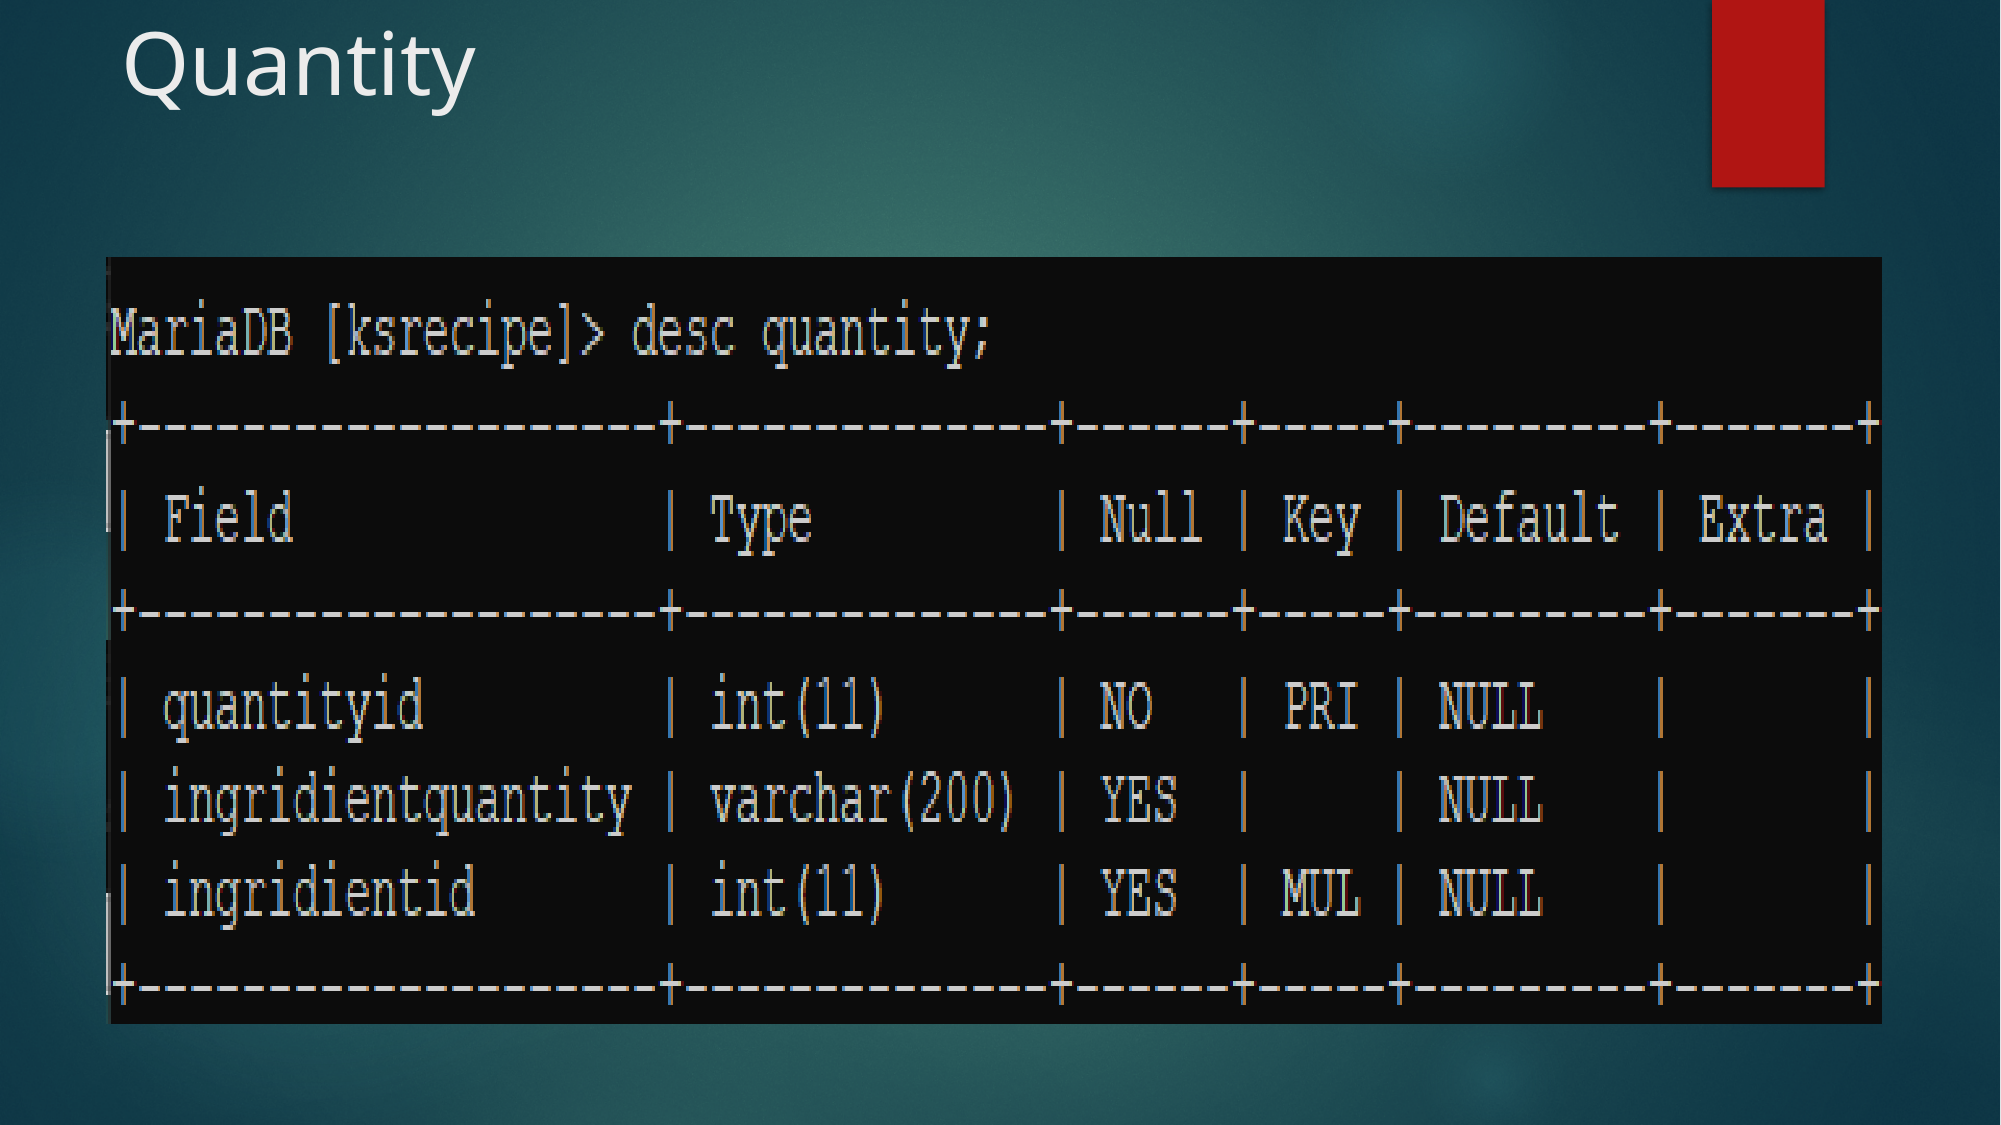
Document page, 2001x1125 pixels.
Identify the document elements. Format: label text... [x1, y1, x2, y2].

picture [0, 257, 1883, 1125]
title Quantity [106, 0, 1649, 230]
